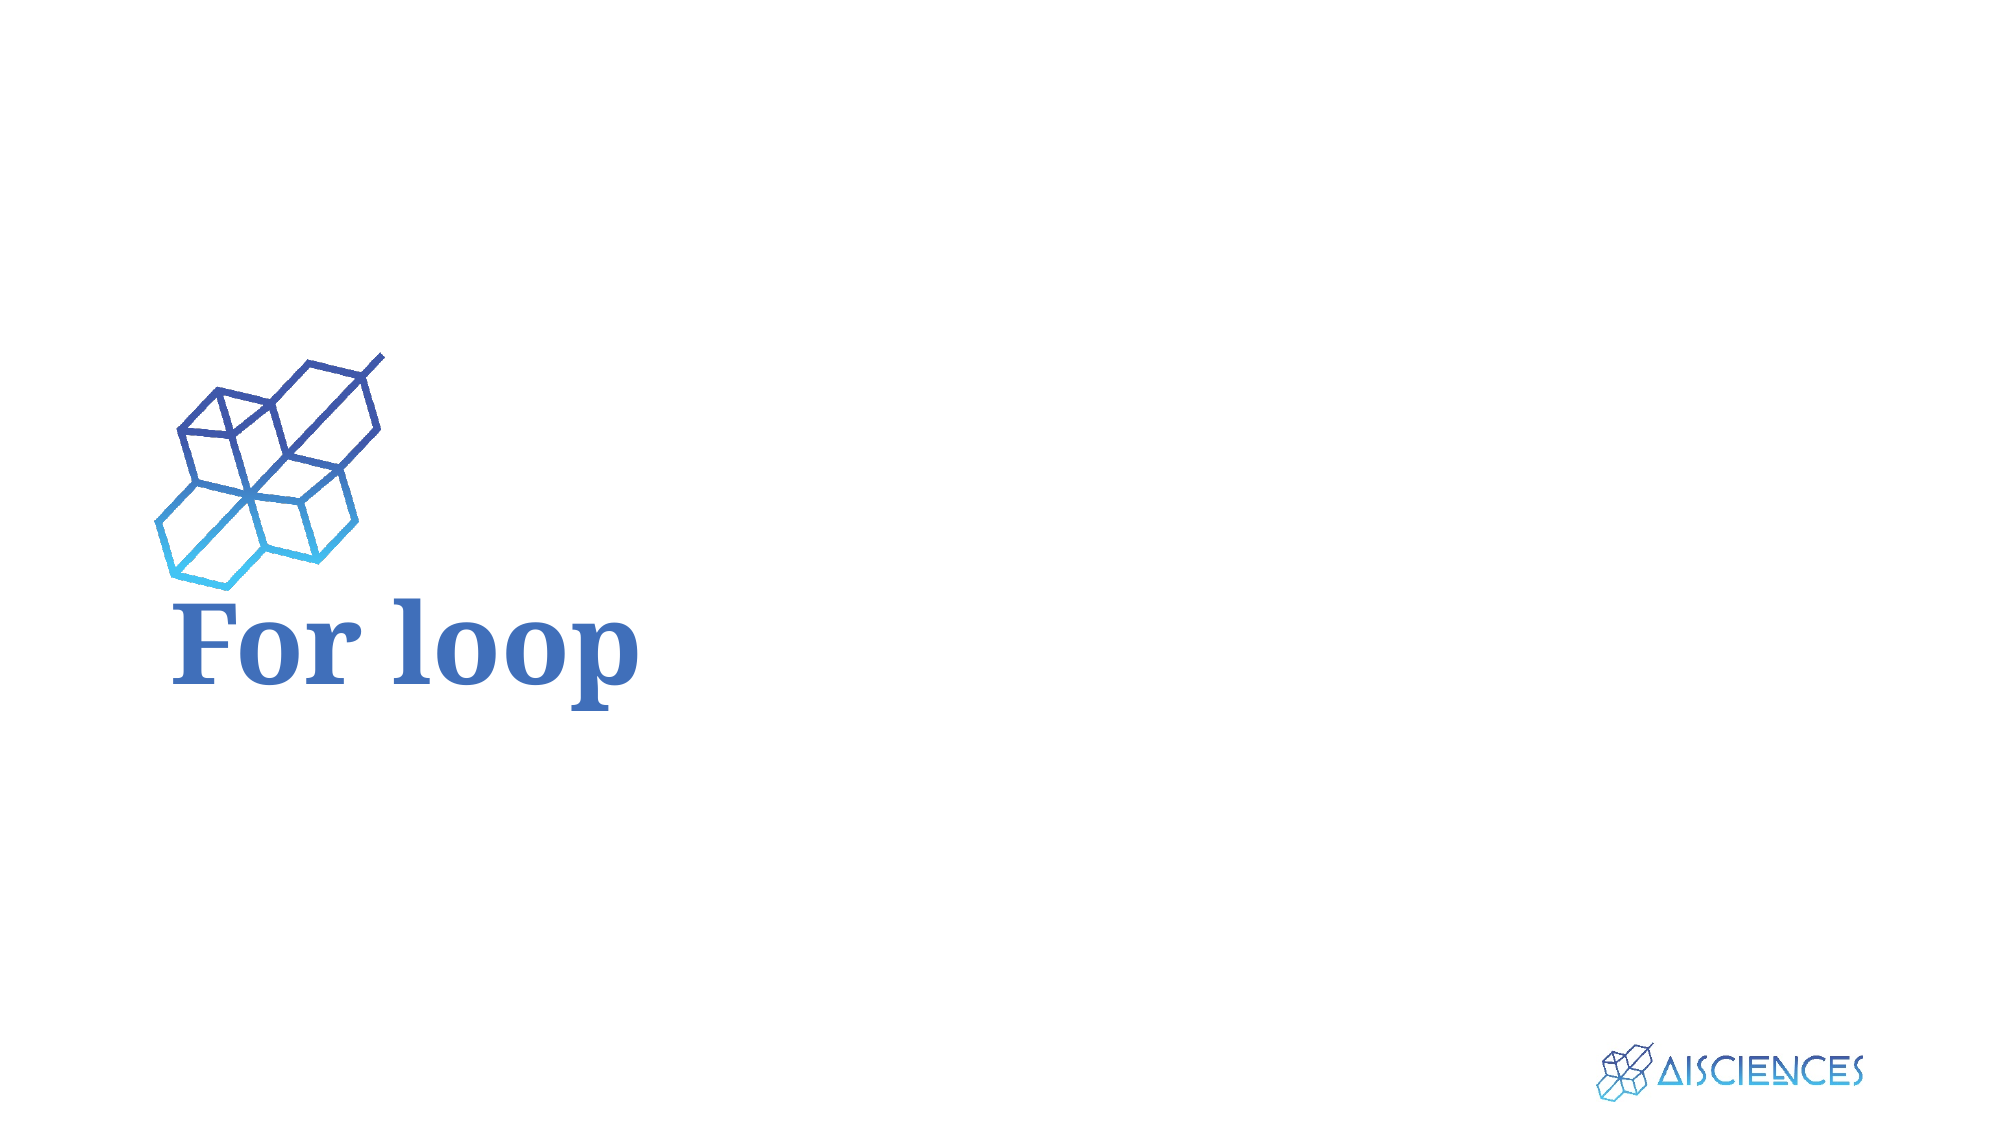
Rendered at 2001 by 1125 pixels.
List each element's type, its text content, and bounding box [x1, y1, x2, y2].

title For loop [155, 248, 1881, 717]
picture [1596, 1042, 1863, 1102]
